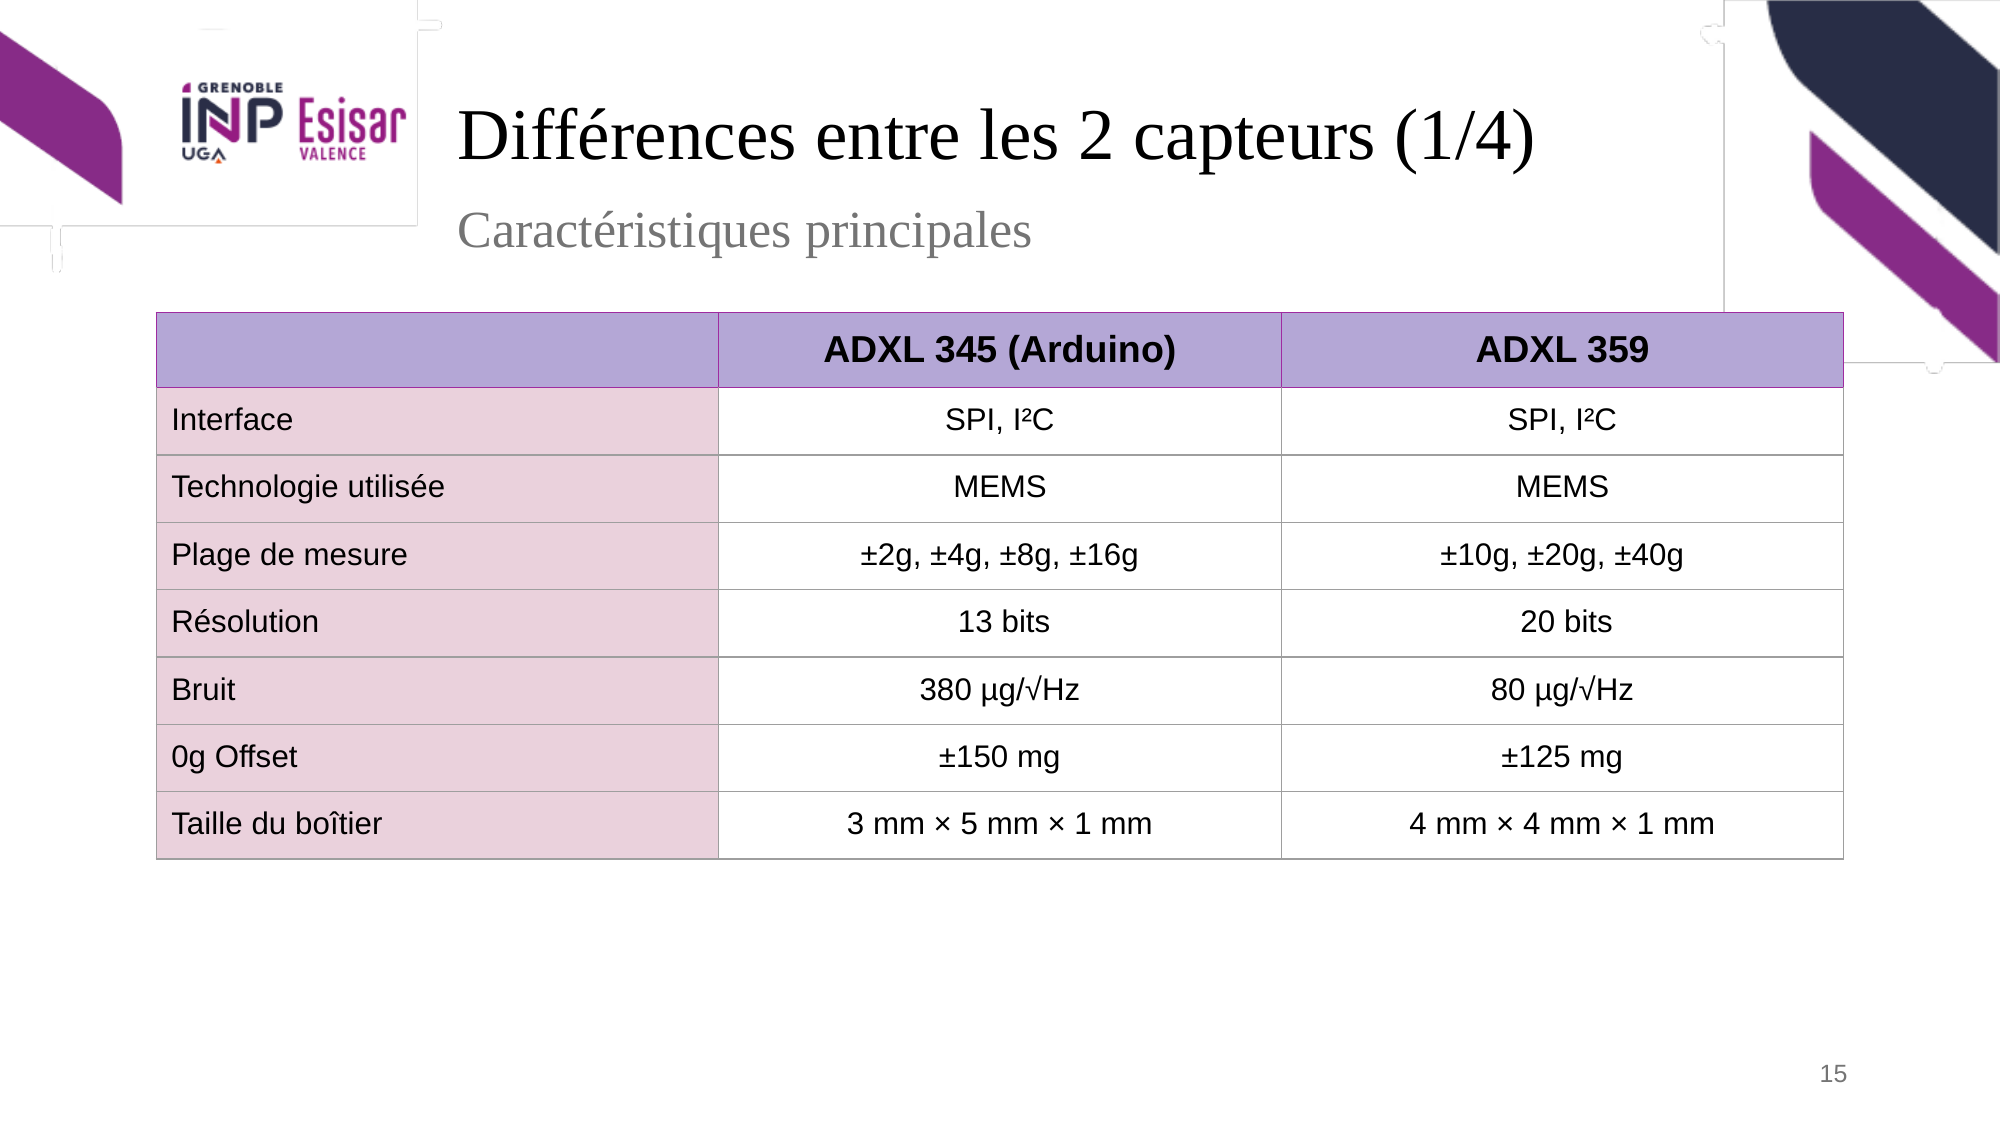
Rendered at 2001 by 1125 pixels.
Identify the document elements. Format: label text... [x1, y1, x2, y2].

table_cell ±150 mg [719, 725, 1281, 791]
table_header [157, 313, 718, 387]
table_cell ±125 mg [1282, 725, 1843, 791]
table_cell SPI, I²C [1282, 388, 1843, 454]
table_header ADXL 359 [1282, 313, 1843, 387]
table_cell Interface [157, 388, 718, 454]
table_cell ±10g, ±20g, ±40g [1282, 523, 1843, 589]
table_cell 3 mm × 5 mm × 1 mm [719, 792, 1281, 858]
table_cell ±2g, ±4g, ±8g, ±16g [719, 523, 1281, 589]
table_cell Taille du boîtier [157, 792, 718, 858]
table_cell MEMS [1282, 456, 1843, 522]
picture [1699, 0, 2000, 376]
table_cell 380 µg/√Hz [719, 658, 1281, 724]
table_cell 20 bits [1282, 590, 1843, 656]
table_cell MEMS [719, 456, 1281, 522]
table_cell SPI, I²C [719, 388, 1281, 454]
table_cell Technologie utilisée [157, 456, 718, 522]
picture [0, 0, 443, 274]
title Différences entre les 2 capteurs (1/4) [447, 55, 1693, 187]
table_cell Résolution [157, 590, 718, 656]
table_cell 0g Offset [157, 725, 718, 791]
table_cell 80 µg/√Hz [1282, 658, 1843, 724]
slide_number ‹#› [1412, 1042, 1863, 1103]
table_header ADXL 345 (Arduino) [719, 313, 1281, 387]
table_cell Plage de mesure [157, 523, 718, 589]
table_cell 4 mm × 4 mm × 1 mm [1282, 792, 1843, 858]
table_cell 13 bits [719, 590, 1281, 656]
text_box Caractéristiques principales [447, 187, 1693, 265]
table_cell Bruit [157, 658, 718, 724]
